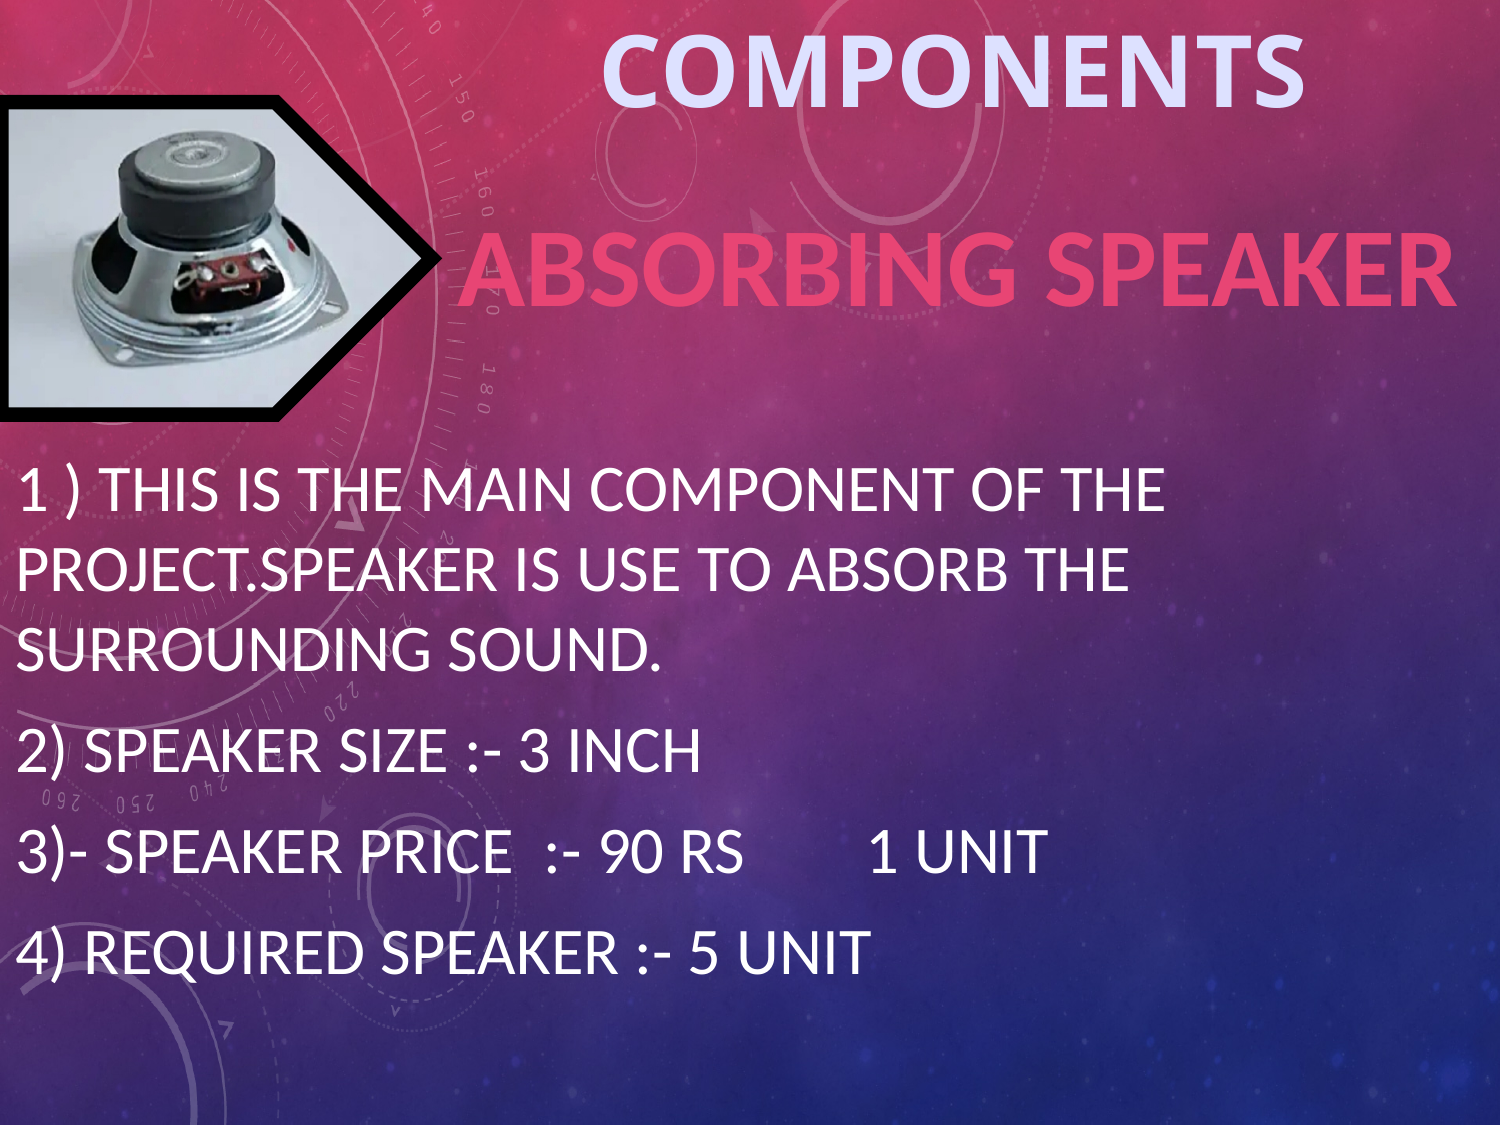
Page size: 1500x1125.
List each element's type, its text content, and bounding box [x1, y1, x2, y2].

text_box ABSORBING SPEAKER [442, 186, 1476, 337]
title COMPONENTS [437, 0, 1323, 135]
picture [0, 0, 1500, 437]
subtitle 1 ) THIS IS THE MAIN COMPONENT OF THE PROJECT.SPEAKER IS USE TO ABSORB THE SURROUNDING SOUND. 2) SPEAKER SIZE :- 3 INCH 3)- SPEAKER PRICE :- 90 RS 1 UNIT 4) REQUIRED SPEAKER :- 5 UNIT [0, 437, 1500, 1125]
